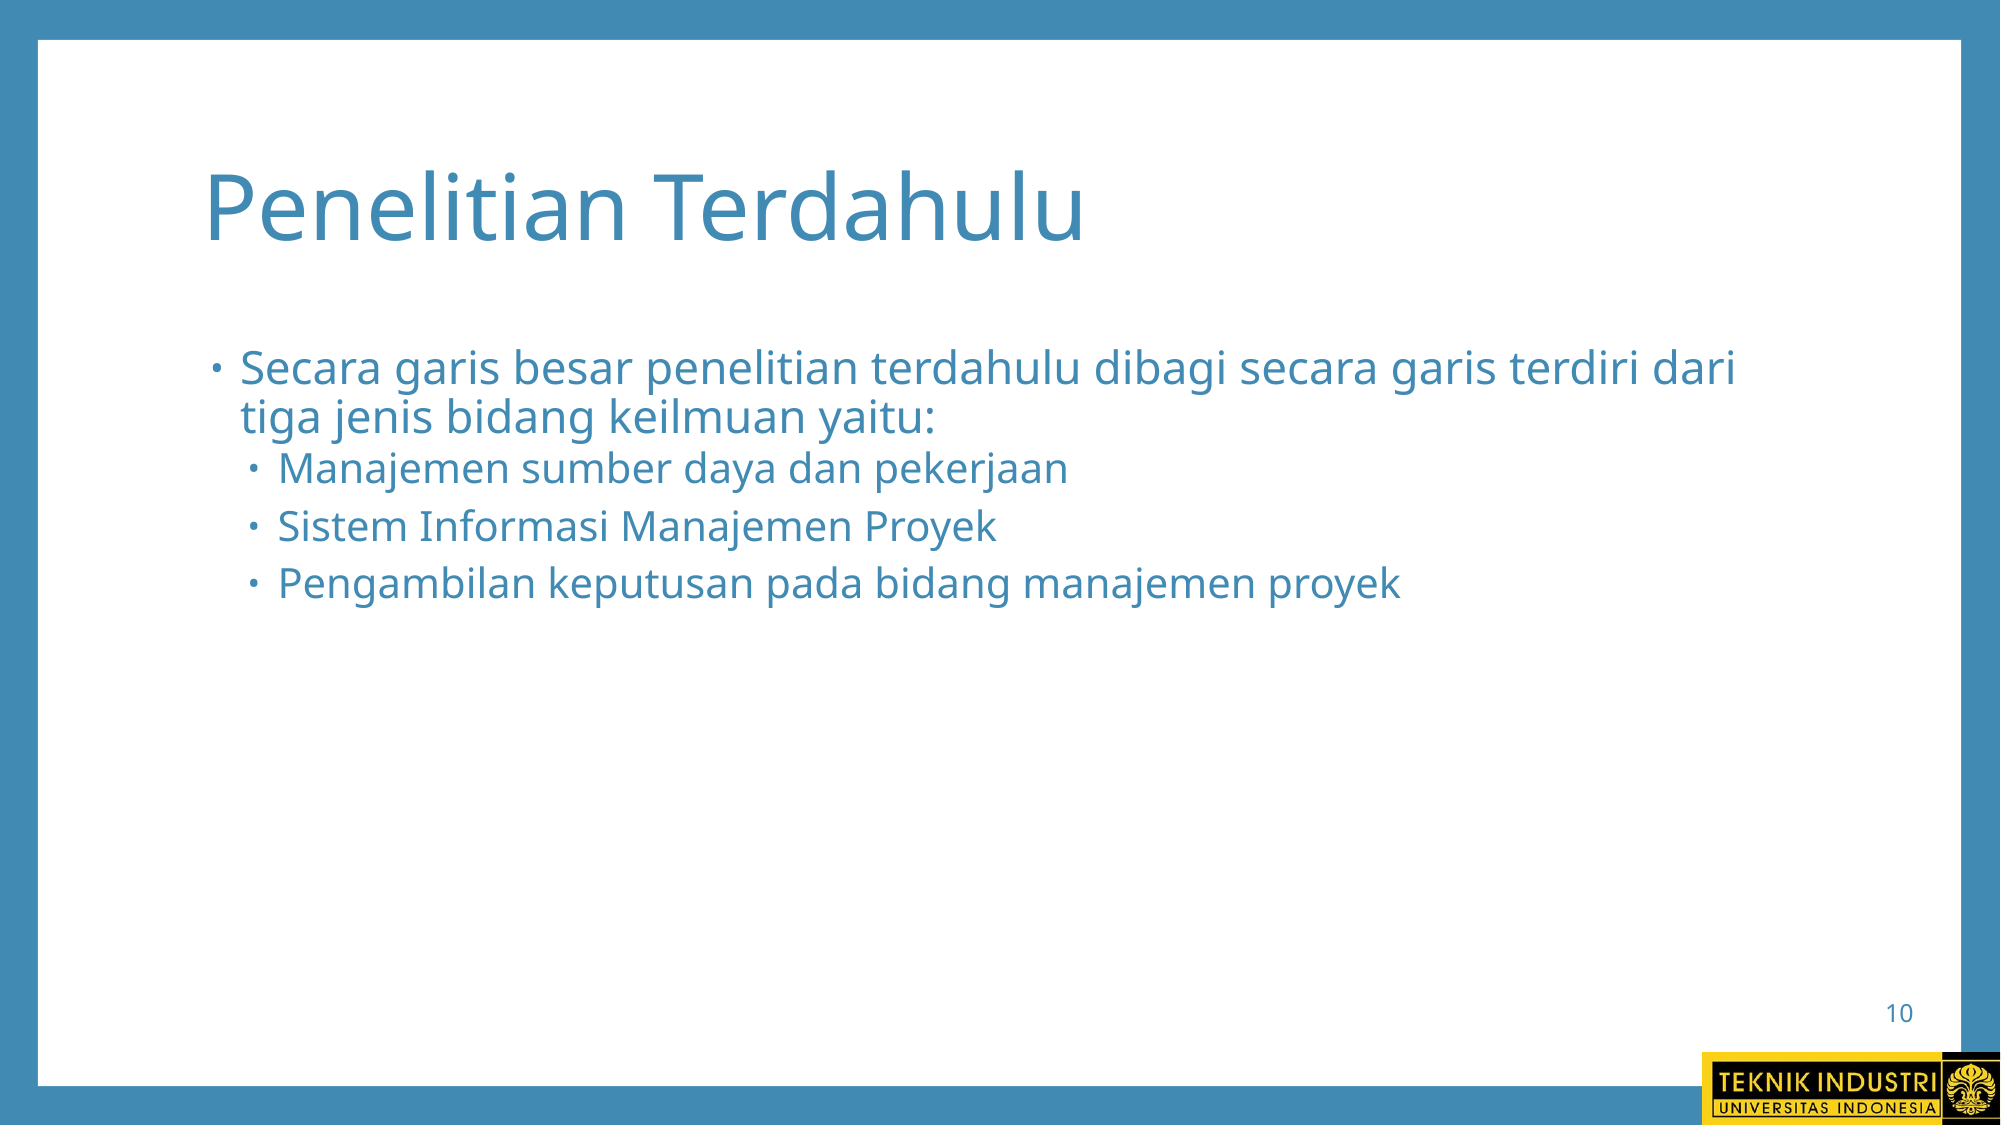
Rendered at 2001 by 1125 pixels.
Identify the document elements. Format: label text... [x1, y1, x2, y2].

picture [1702, 1052, 2001, 1125]
title Penelitian Terdahulu [187, 99, 1808, 323]
list Secara garis besar penelitian terdahulu dibagi secara garis terdiri dari tiga jenis bidang keilmuan yaitu: Manajemen sumber daya dan pekerjaan Sistem Informasi Manajemen Proyek Pengambilan keputusan pada bidang manajemen proyek [187, 337, 1808, 1000]
slide_number 10 [1863, 985, 1929, 1045]
